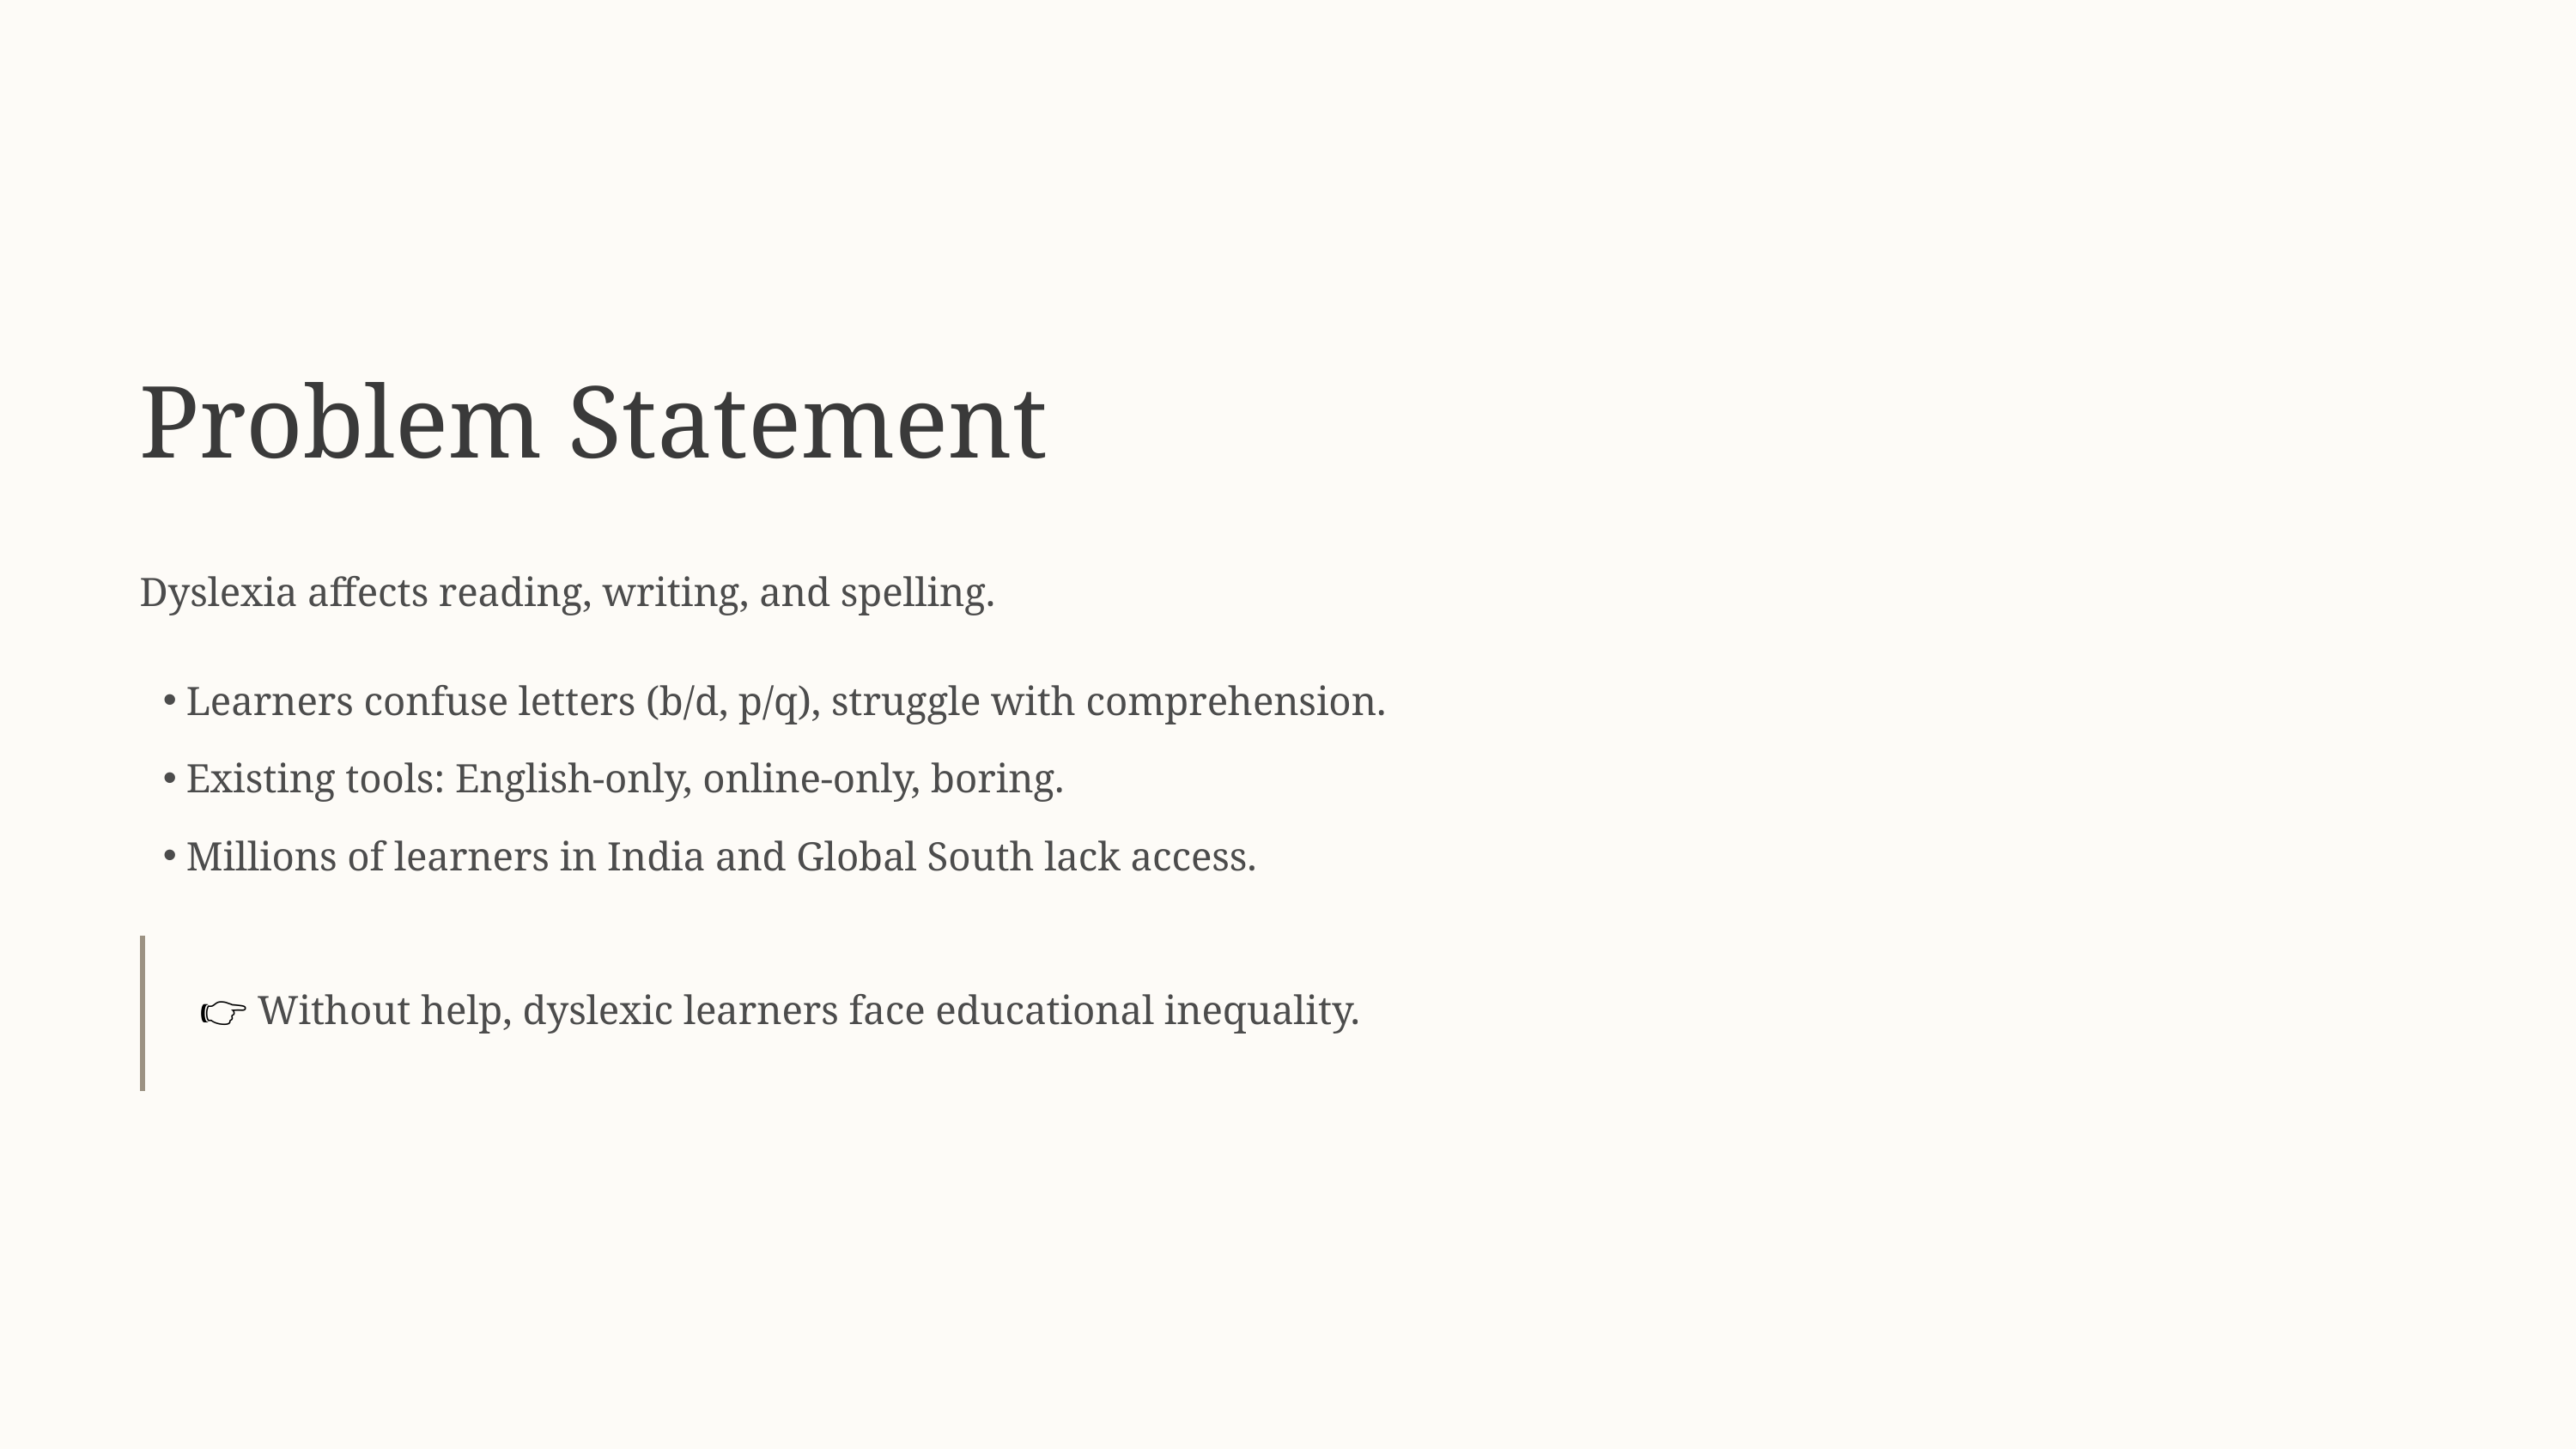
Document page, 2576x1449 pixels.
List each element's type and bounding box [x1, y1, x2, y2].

text_box [139, 935, 146, 1091]
text_box [0, 0, 2576, 1449]
